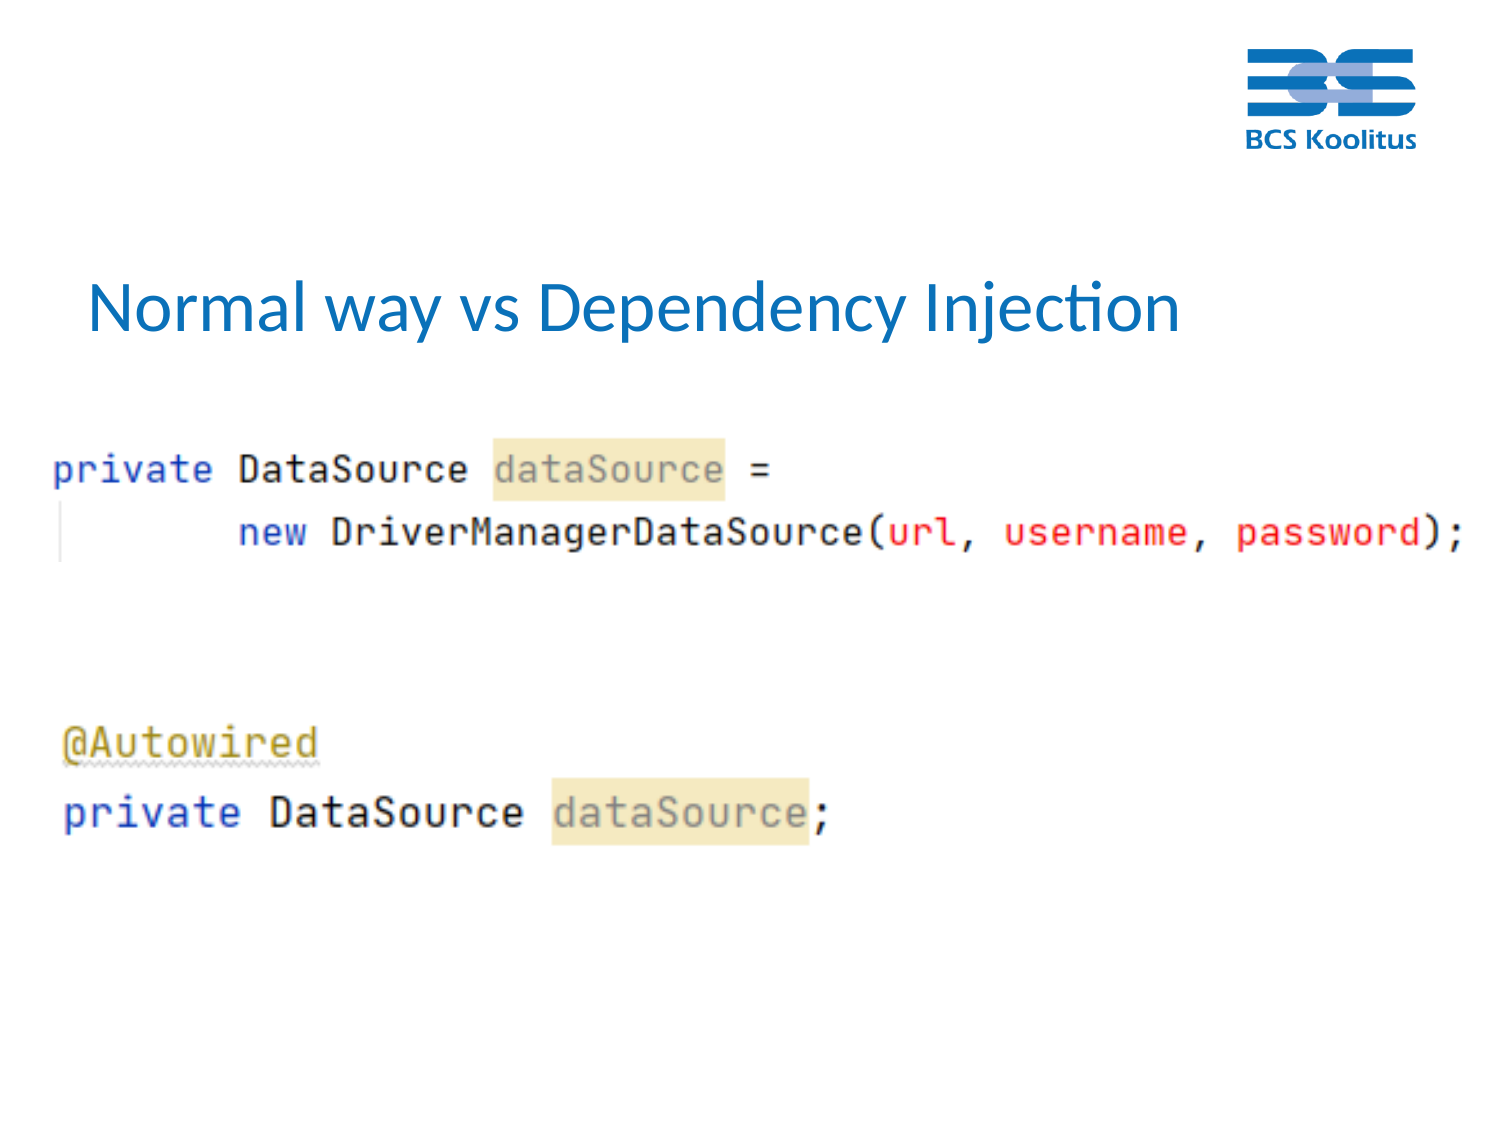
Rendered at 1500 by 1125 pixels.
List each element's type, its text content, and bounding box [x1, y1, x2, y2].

title Normal way vs Dependency Injection [72, 166, 1423, 354]
picture [40, 431, 1492, 563]
picture [1246, 49, 1416, 149]
picture [52, 714, 859, 860]
